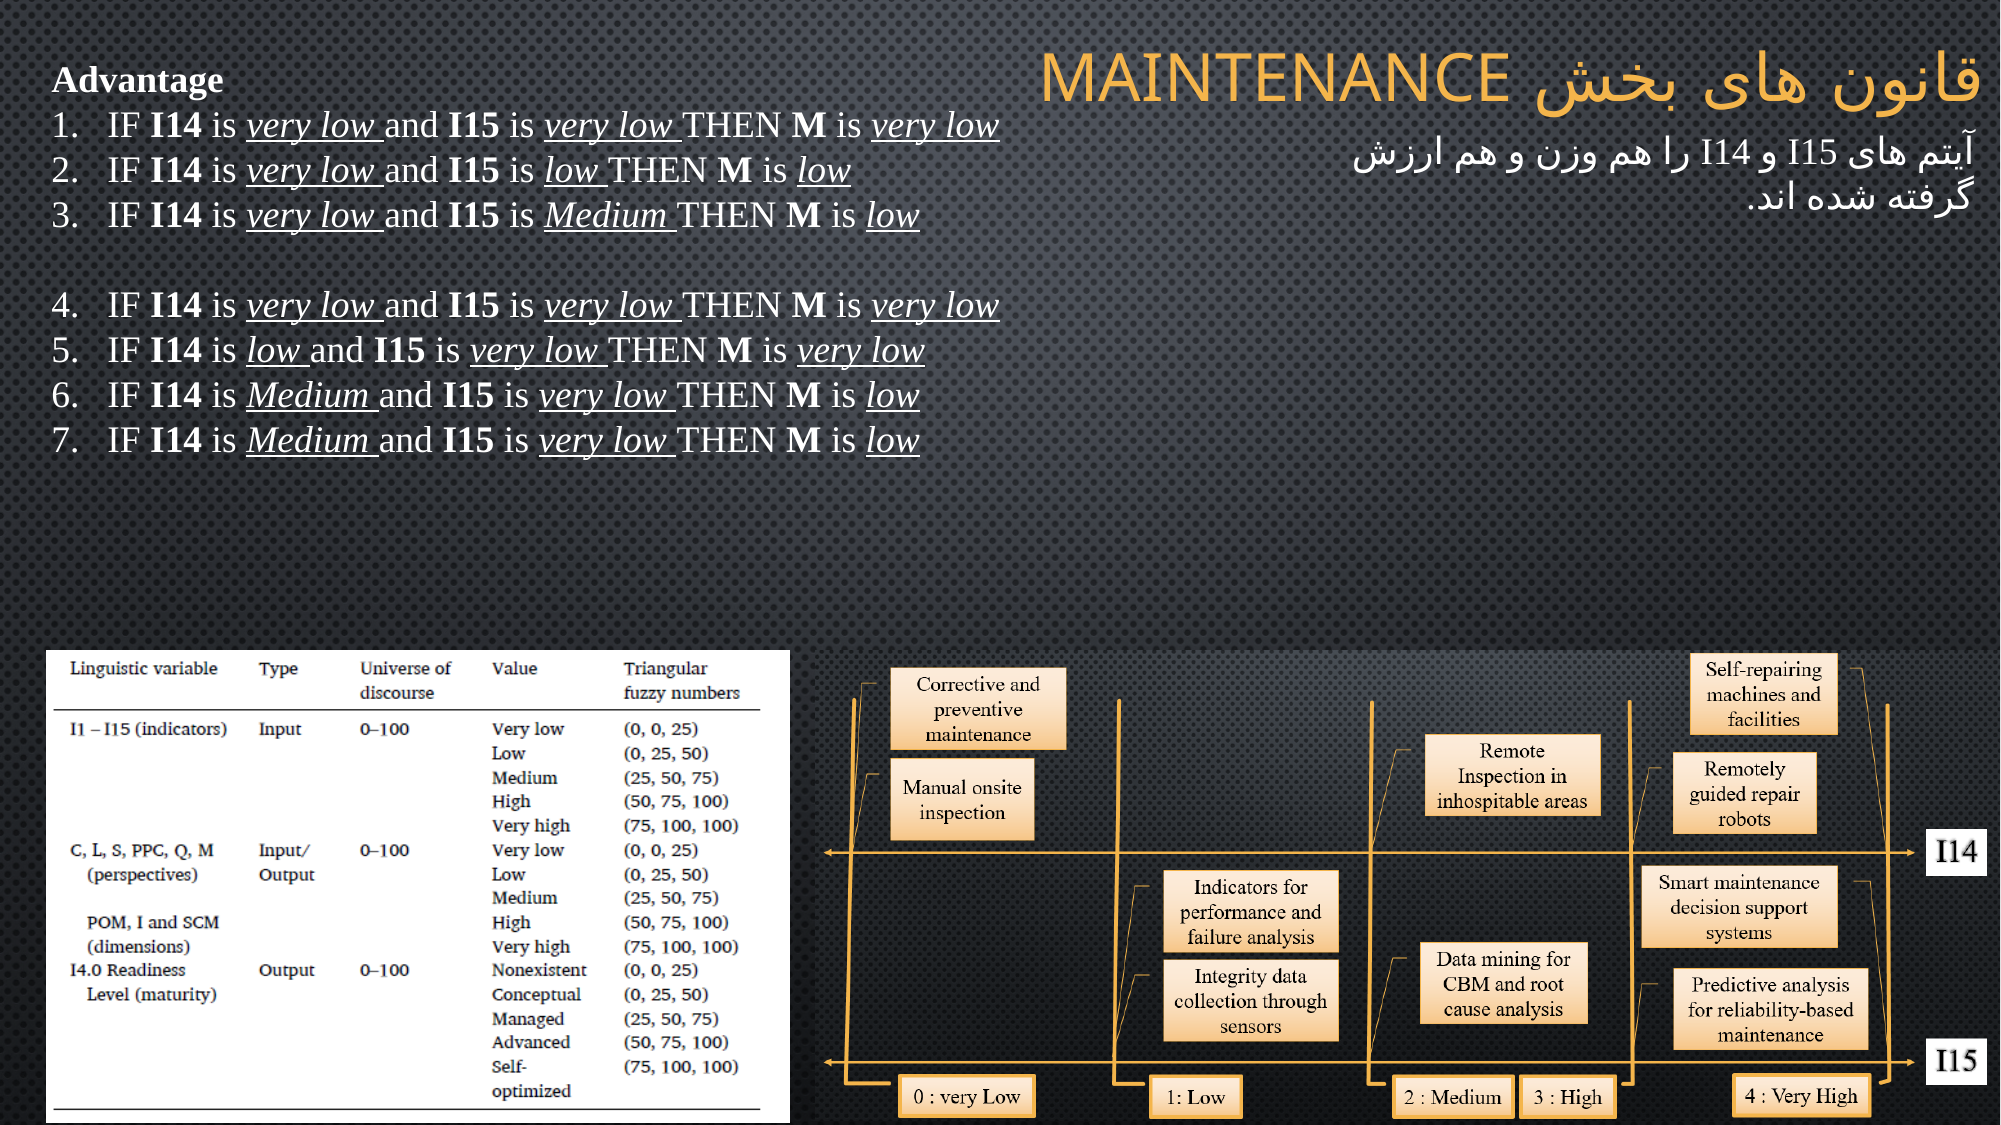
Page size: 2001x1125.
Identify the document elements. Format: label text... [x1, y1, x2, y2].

text_box آیتم های I15 و I14 را هم وزن و هم ارزش گرفته شده اند. [1240, 119, 1990, 225]
picture [814, 649, 2000, 1122]
title قانون های بخش Maintenance [375, 0, 2000, 150]
text_box Advantage IF I14 is very low and I15 is very low THEN M is very low IF I14 is very low and I15 is low THEN M is low IF I14 is very low and I15 is Medium THEN M is low IF I14 is very low and I15 is very low THEN M is very low IF I14 is low and I15 is very low THEN M is very low IF I14 is Medium and I15 is very low THEN M is low IF I14 is Medium and I15 is very low THEN M is low [36, 47, 1238, 513]
picture [46, 650, 790, 1123]
